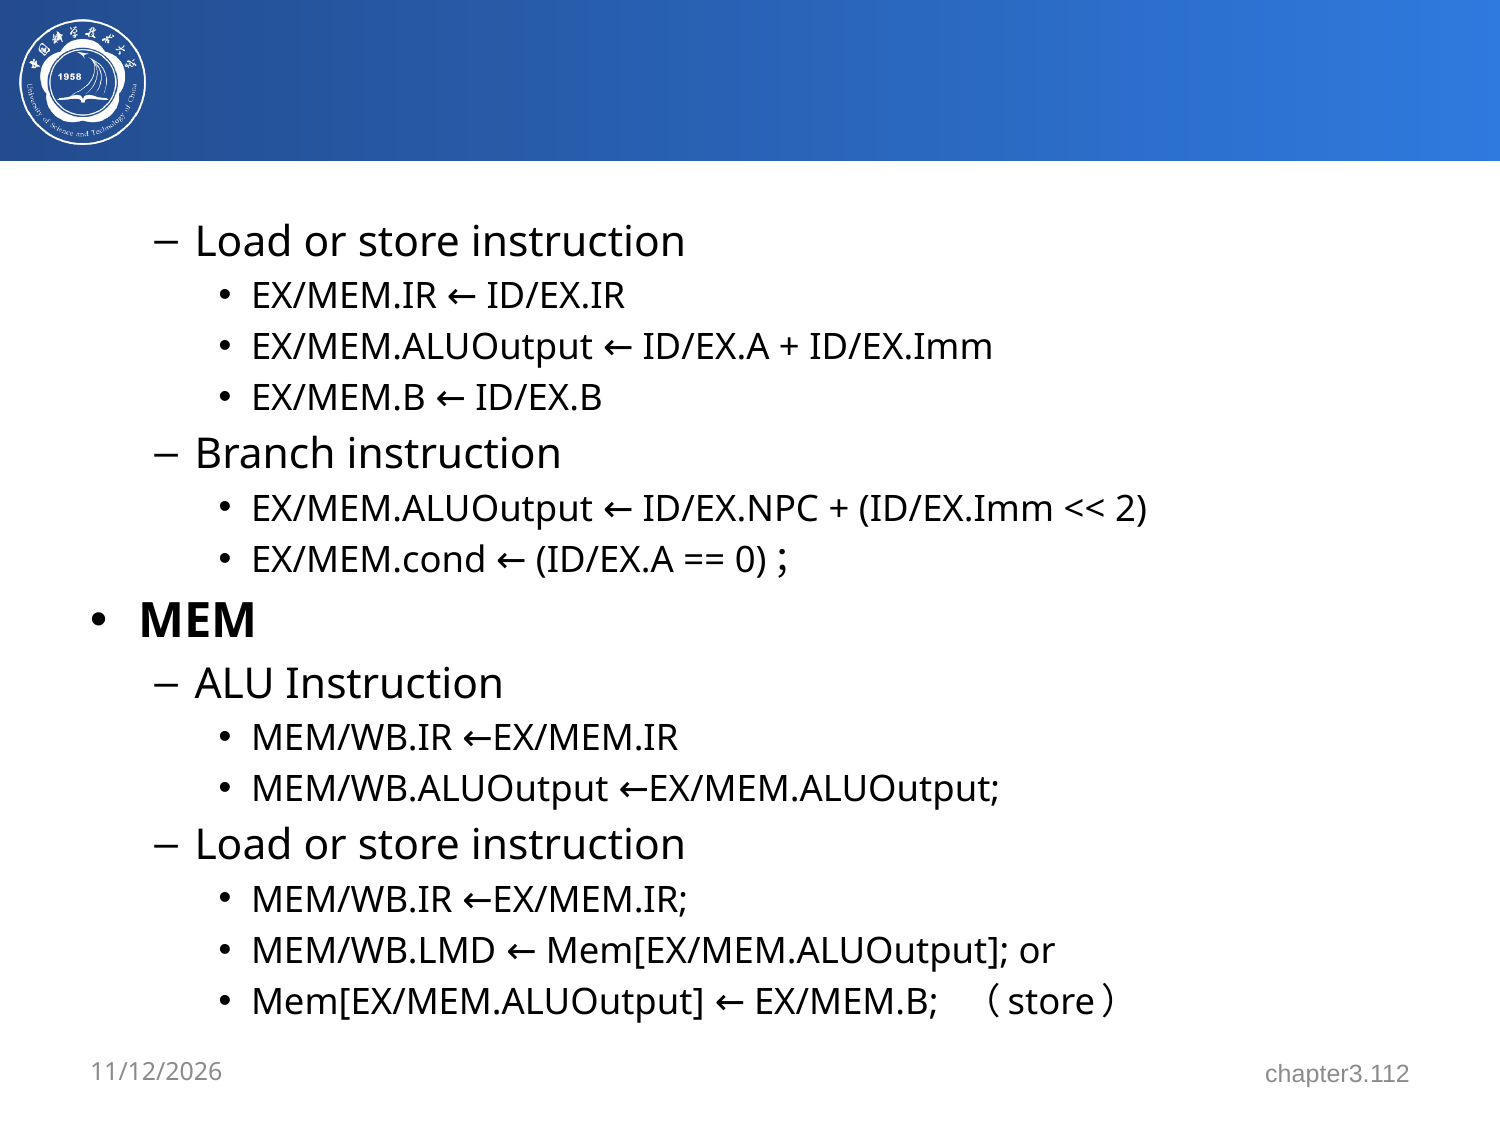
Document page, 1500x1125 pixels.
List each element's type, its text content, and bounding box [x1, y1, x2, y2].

slide_number chapter3.112 [1074, 1042, 1425, 1103]
picture [19, 19, 146, 145]
list Load or store instruction EX/MEM.IR ← ID/EX.IR EX/MEM.ALUOutput ← ID/EX.A + ID/EX.Imm EX/MEM.B ← ID/EX.B Branch instruction EX/MEM.ALUOutput ← ID/EX.NPC + (ID/EX.Imm << 2) EX/MEM.cond ← (ID/EX.A == 0)； MEM ALU Instruction MEM/WB.IR ←EX/MEM.IR MEM/WB.ALUOutput ←EX/MEM.ALUOutput; Load or store instruction MEM/WB.IR ←EX/MEM.IR; MEM/WB.LMD ← Mem[EX/MEM.ALUOutput]; or Mem[EX/MEM.ALUOutput] ← EX/MEM.B; （store） [75, 206, 1425, 1036]
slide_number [75, 1042, 425, 1103]
